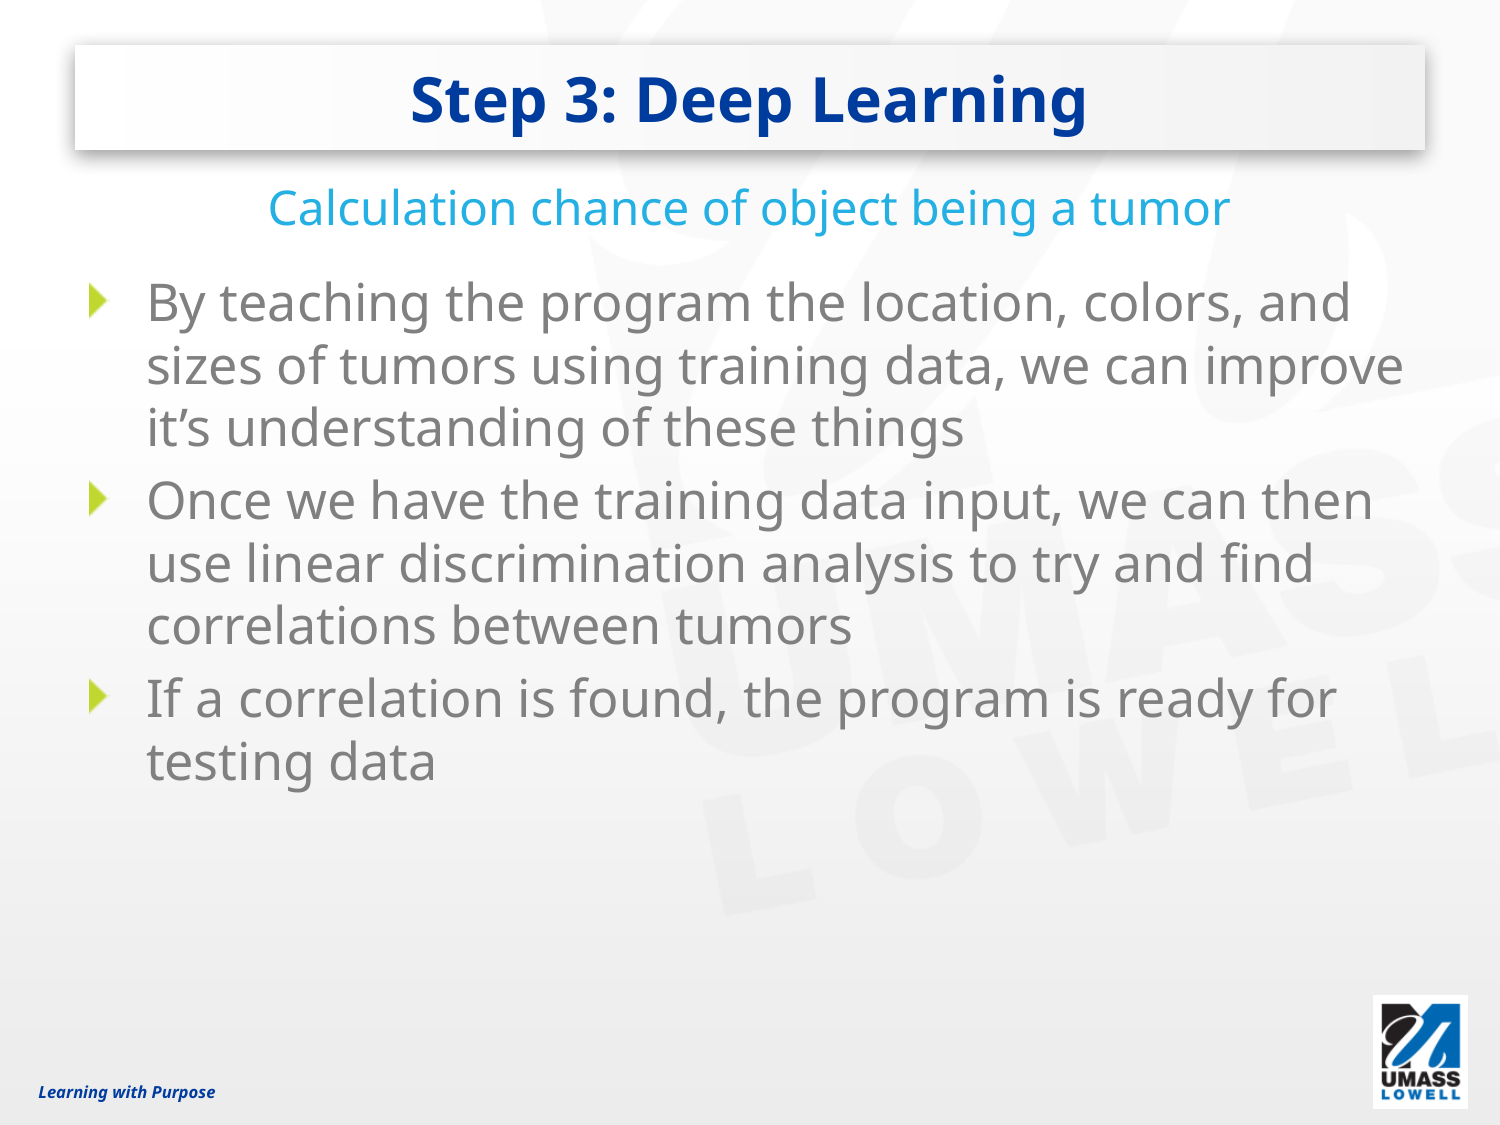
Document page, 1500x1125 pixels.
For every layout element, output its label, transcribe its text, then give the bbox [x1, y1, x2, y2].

list Calculation chance of object being a tumor [75, 162, 1425, 250]
picture [0, 0, 1500, 1125]
list By teaching the program the location, colors, and sizes of tumors using training data, we can improve it’s understanding of these things Once we have the training data input, we can then use linear discrimination analysis to try and find correlations between tumors If a correlation is found, the program is ready for testing data [75, 262, 1425, 1063]
title Step 3: Deep Learning [75, 45, 1425, 150]
